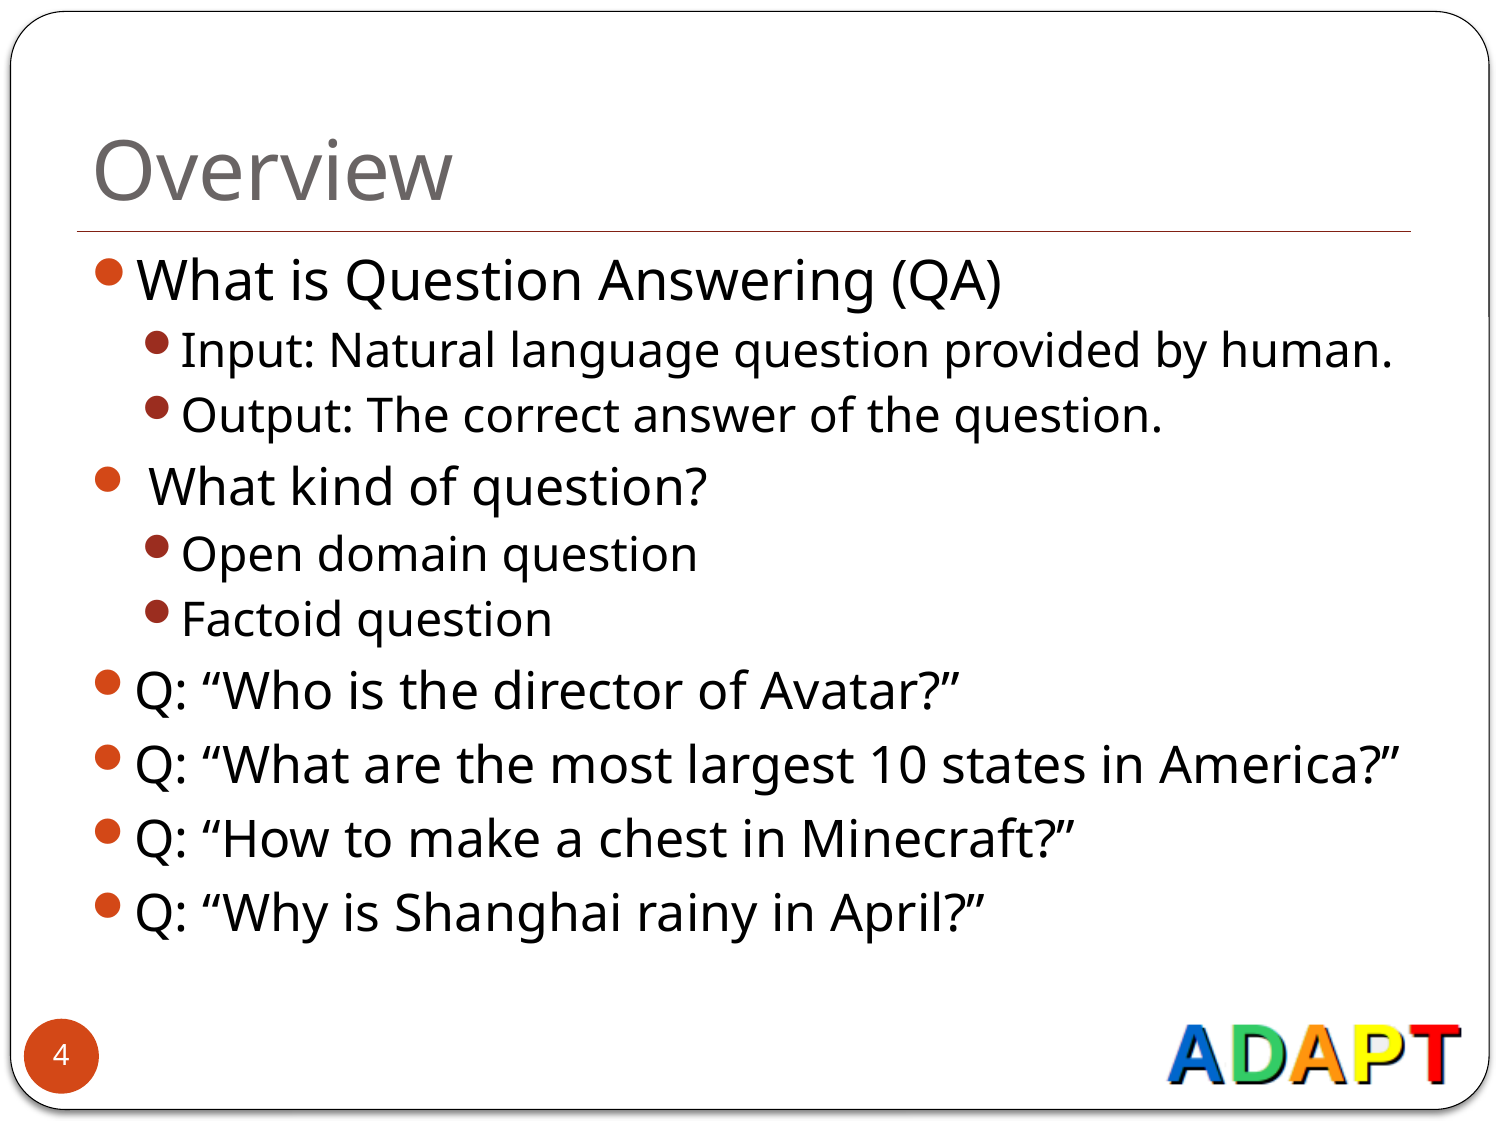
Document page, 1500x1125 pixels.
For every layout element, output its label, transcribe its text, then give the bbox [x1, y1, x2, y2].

title Overview [76, 45, 1425, 233]
picture [1159, 1014, 1471, 1094]
slide_number 4 [23, 1018, 99, 1094]
list What is Question Answering (QA) Input: Natural language question provided by human. Output: The correct answer of the question. What kind of question? Open domain question Factoid question Q: “Who is the director of Avatar?” Q: “What are the most largest 10 states in America?” Q: “How to make a chest in Minecraft?” Q: “Why is Shanghai rainy in April?” [76, 237, 1425, 988]
